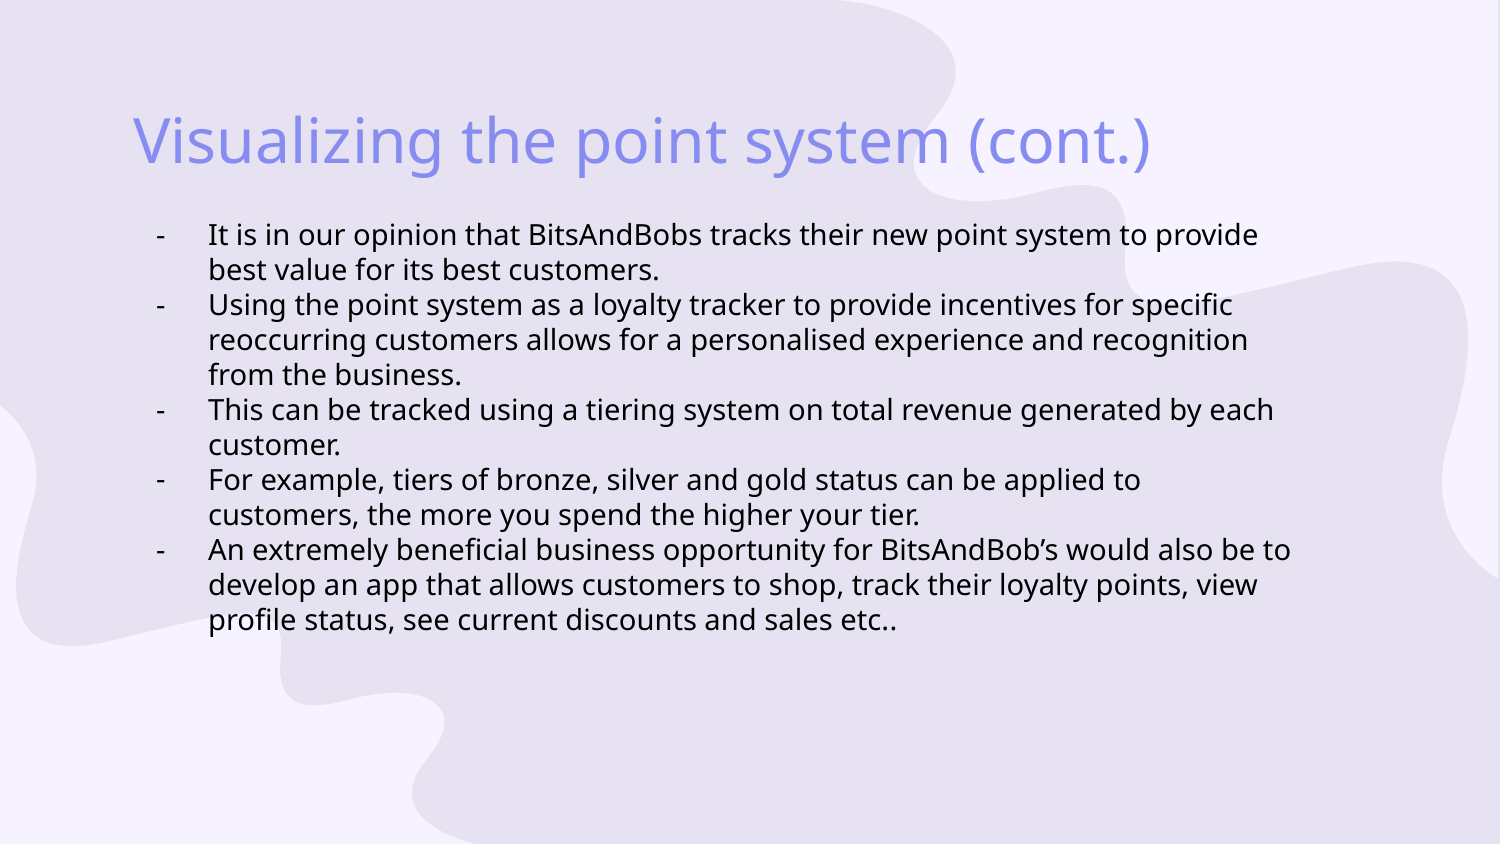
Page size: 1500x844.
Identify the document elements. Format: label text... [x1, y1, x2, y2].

title Visualizing the point system (cont.) [118, 97, 1382, 192]
text_box It is in our opinion that BitsAndBobs tracks their new point system to provide best value for its best customers. Using the point system as a loyalty tracker to provide incentives for specific reoccurring customers allows for a personalised experience and recognition from the business. This can be tracked using a tiering system on total revenue generated by each customer. For example, tiers of bronze, silver and gold status can be applied to customers, the more you spend the higher your tier. An extremely beneficial business opportunity for BitsAndBob’s would also be to develop an app that allows customers to shop, track their loyalty points, view profile status, see current discounts and sales etc.. [118, 201, 1308, 708]
